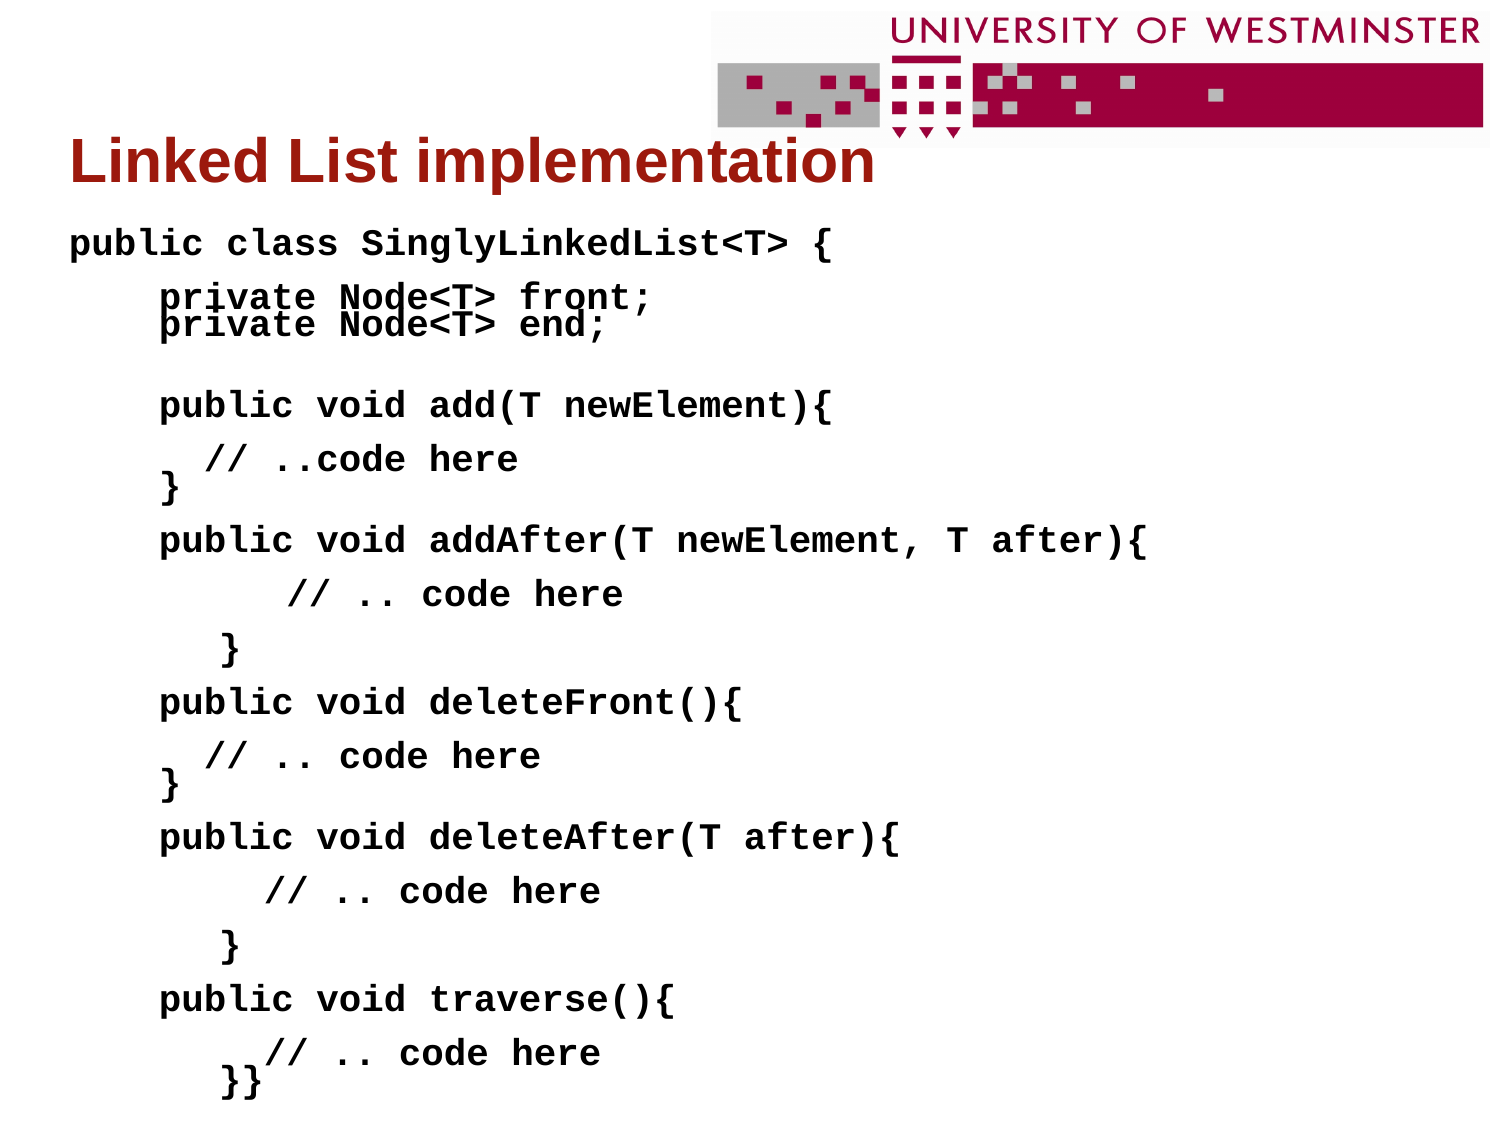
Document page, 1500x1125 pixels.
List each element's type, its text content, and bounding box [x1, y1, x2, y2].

picture [711, 11, 1490, 148]
text_box public class SinglyLinkedList<T> { private Node<T> front; private Node<T> end; public void add(T newElement){ // ..code here } public void addAfter(T newElement, T after){ // .. code here } public void deleteFront(){ // .. code here } public void deleteAfter(T after){ // .. code here } public void traverse(){ // .. code here }} [54, 226, 1426, 1105]
title Linked List implementation [53, 112, 1448, 220]
